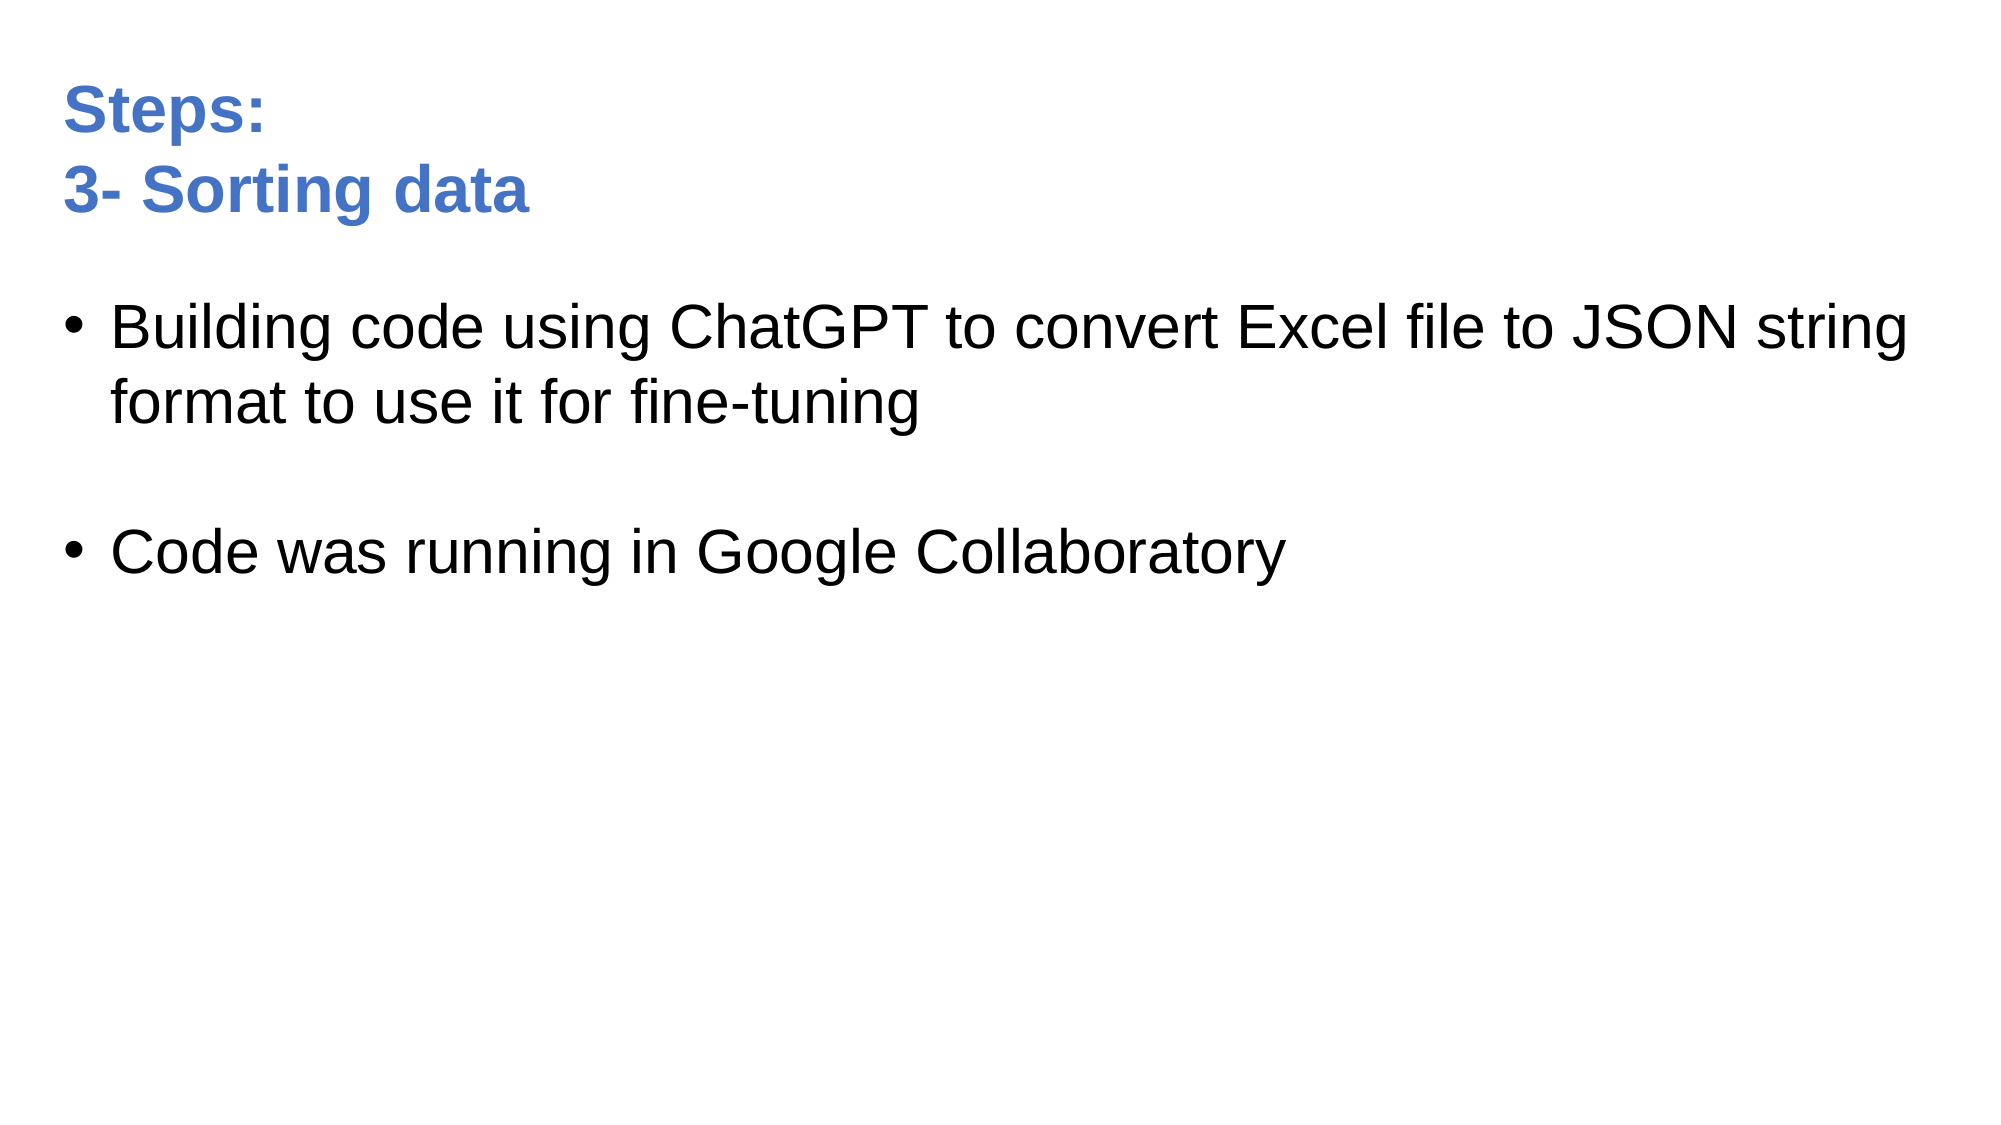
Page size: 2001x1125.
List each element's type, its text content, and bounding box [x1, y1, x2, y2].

text_box Steps: 3- Sorting data Building code using ChatGPT to convert Excel file to JSON string format to use it for fine-tuning Code was running in Google Collaboratory [48, 58, 1951, 744]
